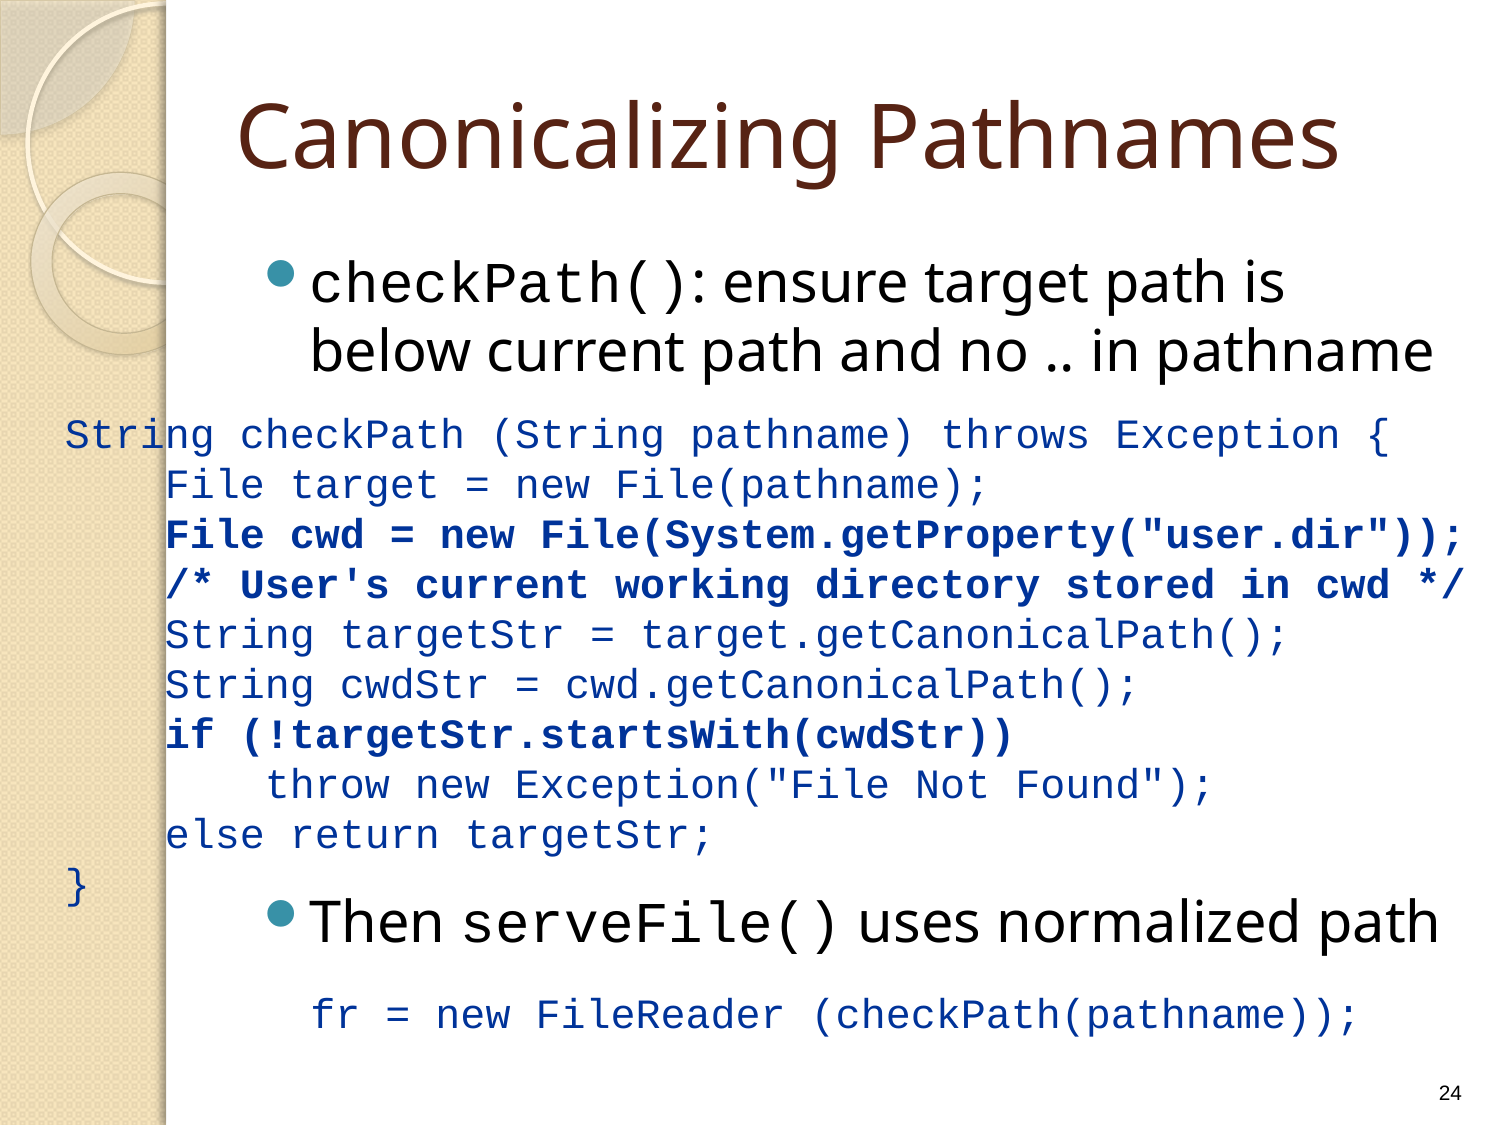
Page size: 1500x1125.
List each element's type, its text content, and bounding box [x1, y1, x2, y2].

text_box fr = new FileReader (checkPath(pathname)); [295, 979, 1376, 1045]
list checkPath(): ensure target path is below current path and no .. in pathname Then serveFile() uses normalized path [235, 915, 1466, 1025]
title Canonicalizing Pathnames [220, 39, 1451, 227]
text_box String checkPath (String pathname) throws Exception { File target = new File(pathname); File cwd = new File(System.getProperty("user.dir")); /* User's current working directory stored in cwd */ String targetStr = target.getCanonicalPath(); String cwdStr = cwd.getCanonicalPath(); if (!targetStr.startsWith(cwdStr)) throw new Exception("File Not Found"); else return targetStr; } [50, 399, 1500, 915]
slide_number 24 [1413, 1034, 1488, 1113]
list checkPath(): ensure target path is below current path and no .. in pathname Then serveFile() uses normalized path [235, 237, 1466, 399]
